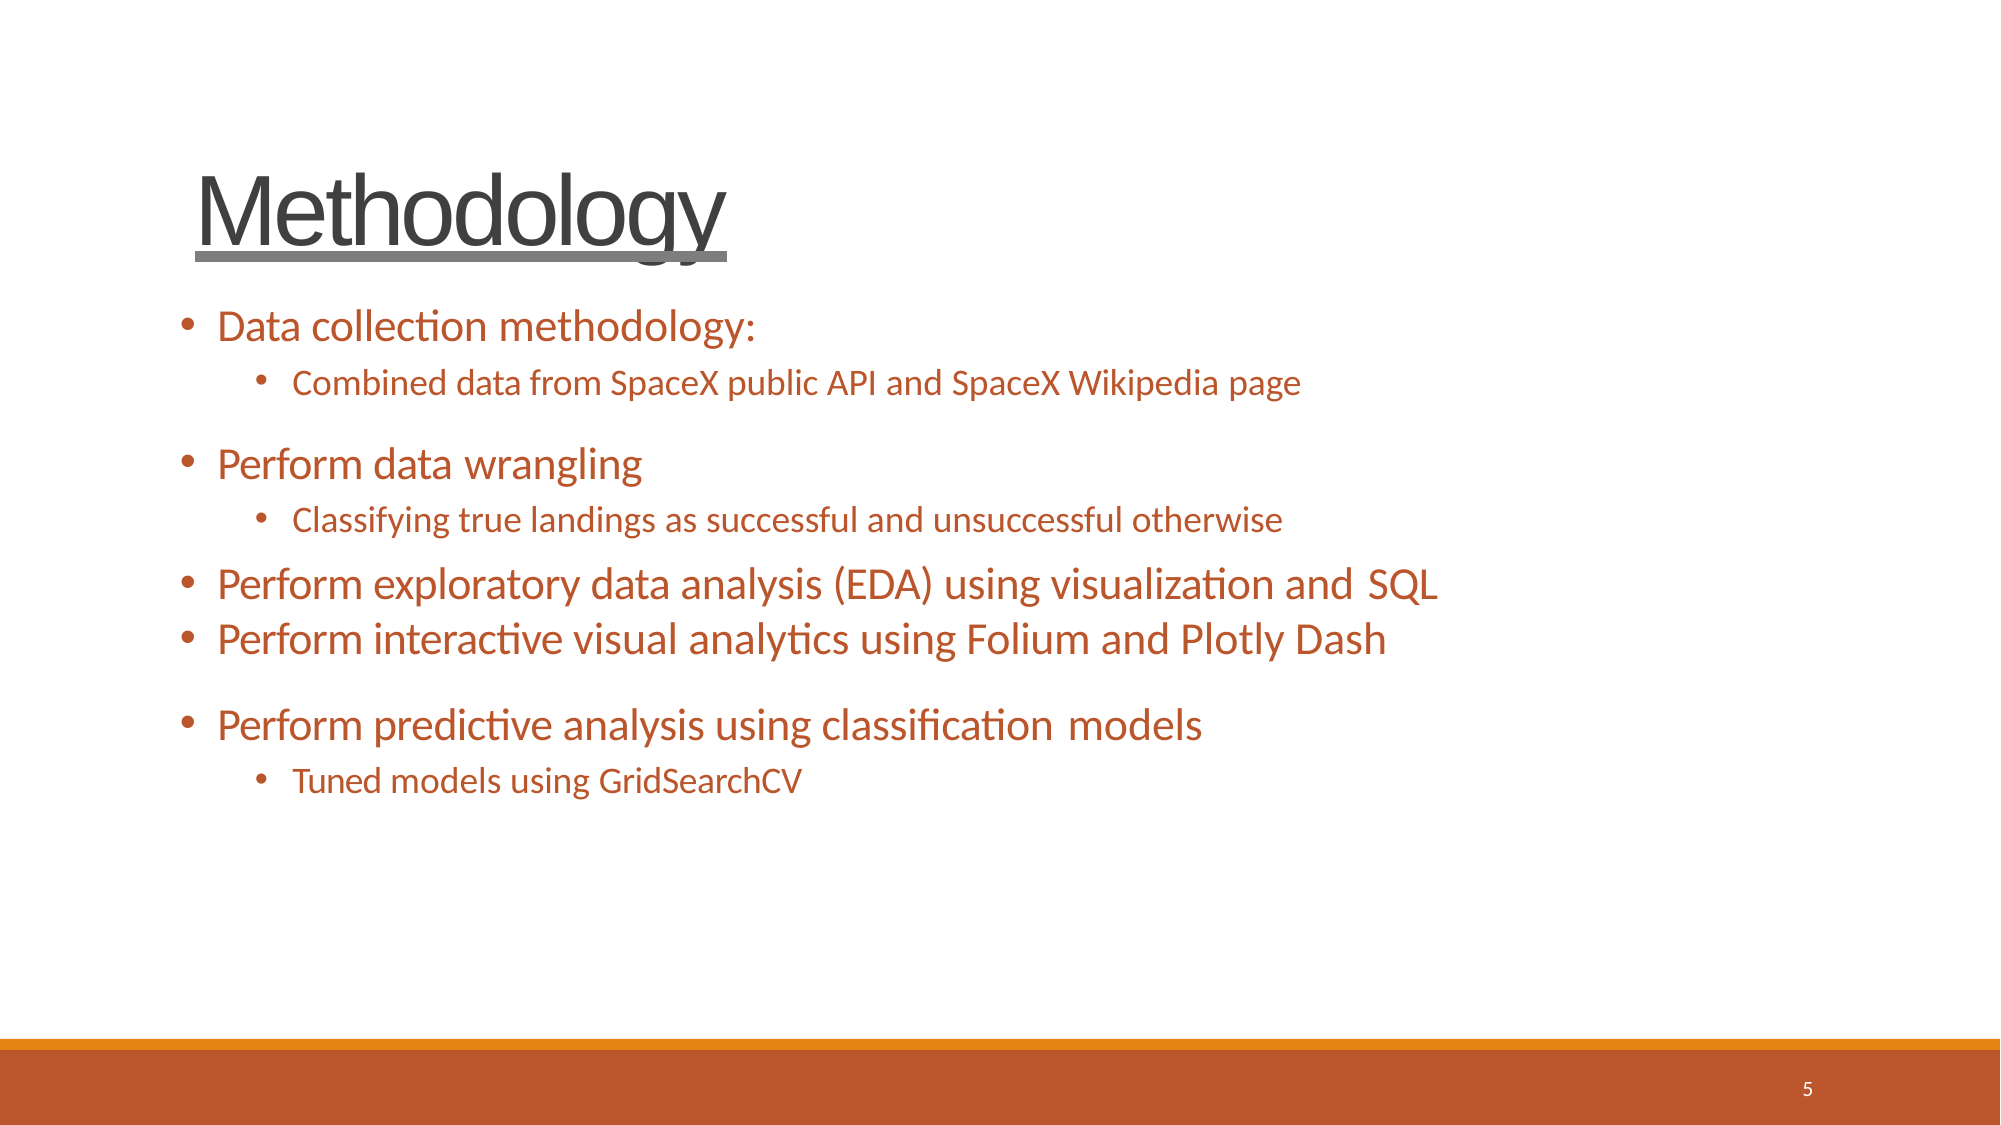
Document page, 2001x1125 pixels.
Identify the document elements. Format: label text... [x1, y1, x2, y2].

title Methodology [167, 42, 1833, 386]
text_box Data collection methodology: Combined data from SpaceX public API and SpaceX Wikipedia page Perform data wrangling Classifying true landings as successful and unsuccessful otherwise Perform exploratory data analysis (EDA) using visualization and SQL Perform interactive visual analytics using Folium and Plotly Dash Perform predictive analysis using classification models Tuned models using GridSearchCV [177, 285, 1451, 801]
text_box <number> [1795, 1077, 1820, 1101]
